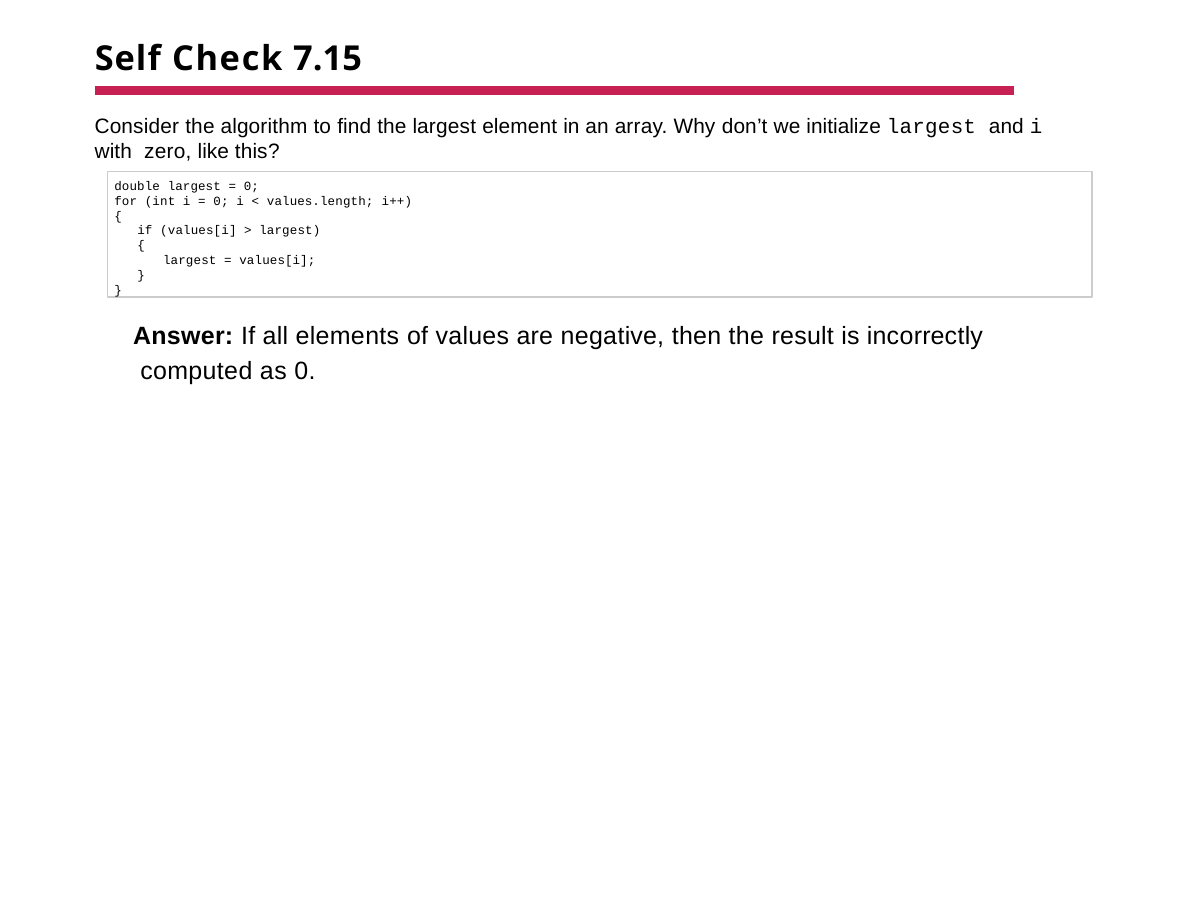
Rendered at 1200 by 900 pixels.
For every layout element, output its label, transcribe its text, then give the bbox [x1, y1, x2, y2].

text_box Answer: If all elements of values are negative, then the result is incorrectly computed as 0. [131, 313, 986, 385]
text_box double largest = 0; for (int i = 0; i < values.length; i++) { if (values[i] > largest) { largest = values[i]; } } [107, 171, 1092, 297]
title Self Check 7.15 [92, 35, 1108, 187]
text_box Consider the algorithm to find the largest element in an array. Why don’t we initialize largest and i with zero, like this? [92, 112, 1093, 163]
